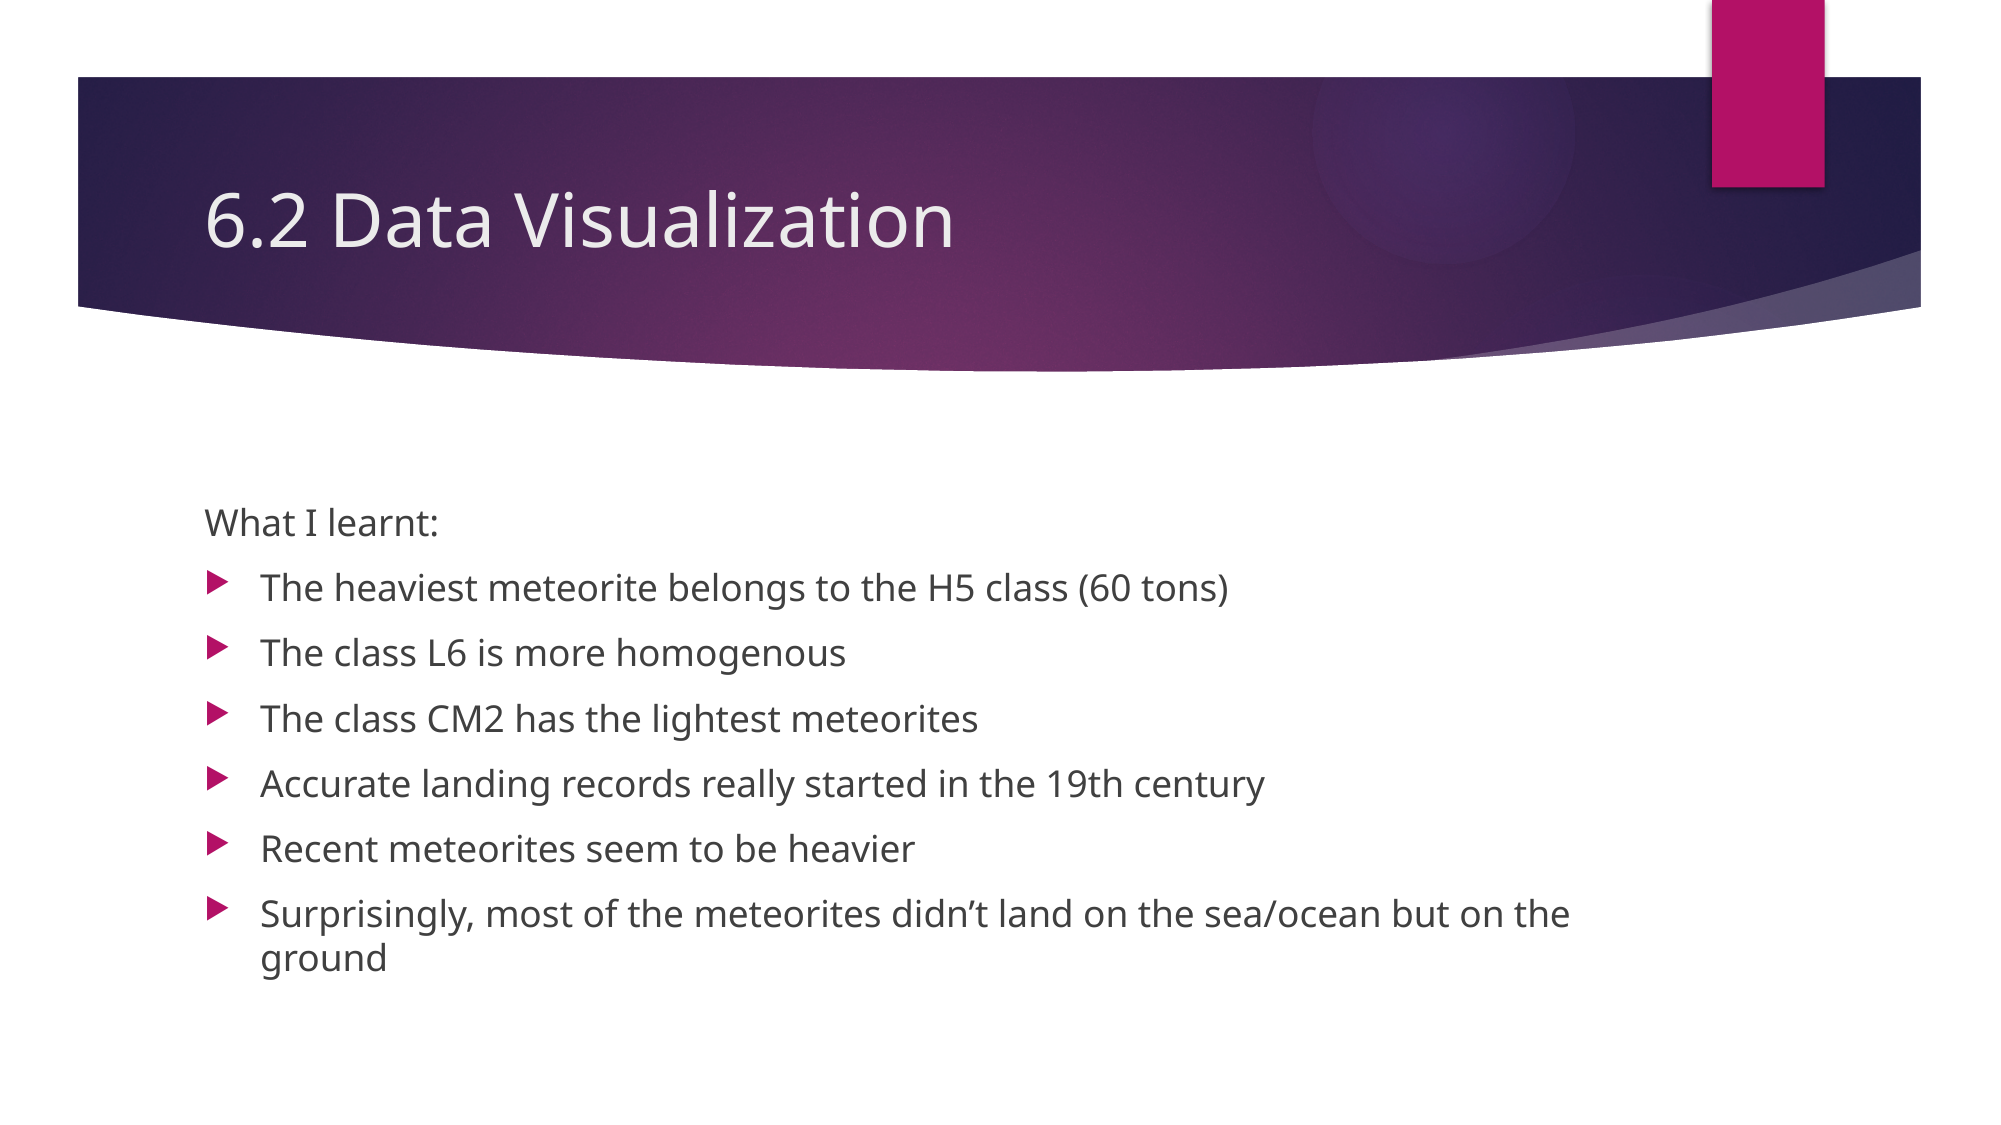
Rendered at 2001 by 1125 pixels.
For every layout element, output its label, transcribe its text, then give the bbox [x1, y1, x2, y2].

list What I learnt: The heaviest meteorite belongs to the H5 class (60 tons) The class L6 is more homogenous The class CM2 has the lightest meteorites Accurate landing records really started in the 19th century Recent meteorites seem to be heavier Surprisingly, most of the meteorites didn’t land on the sea/ocean but on the ground [189, 427, 1638, 988]
title 6.2 Data Visualization [189, 159, 1627, 276]
